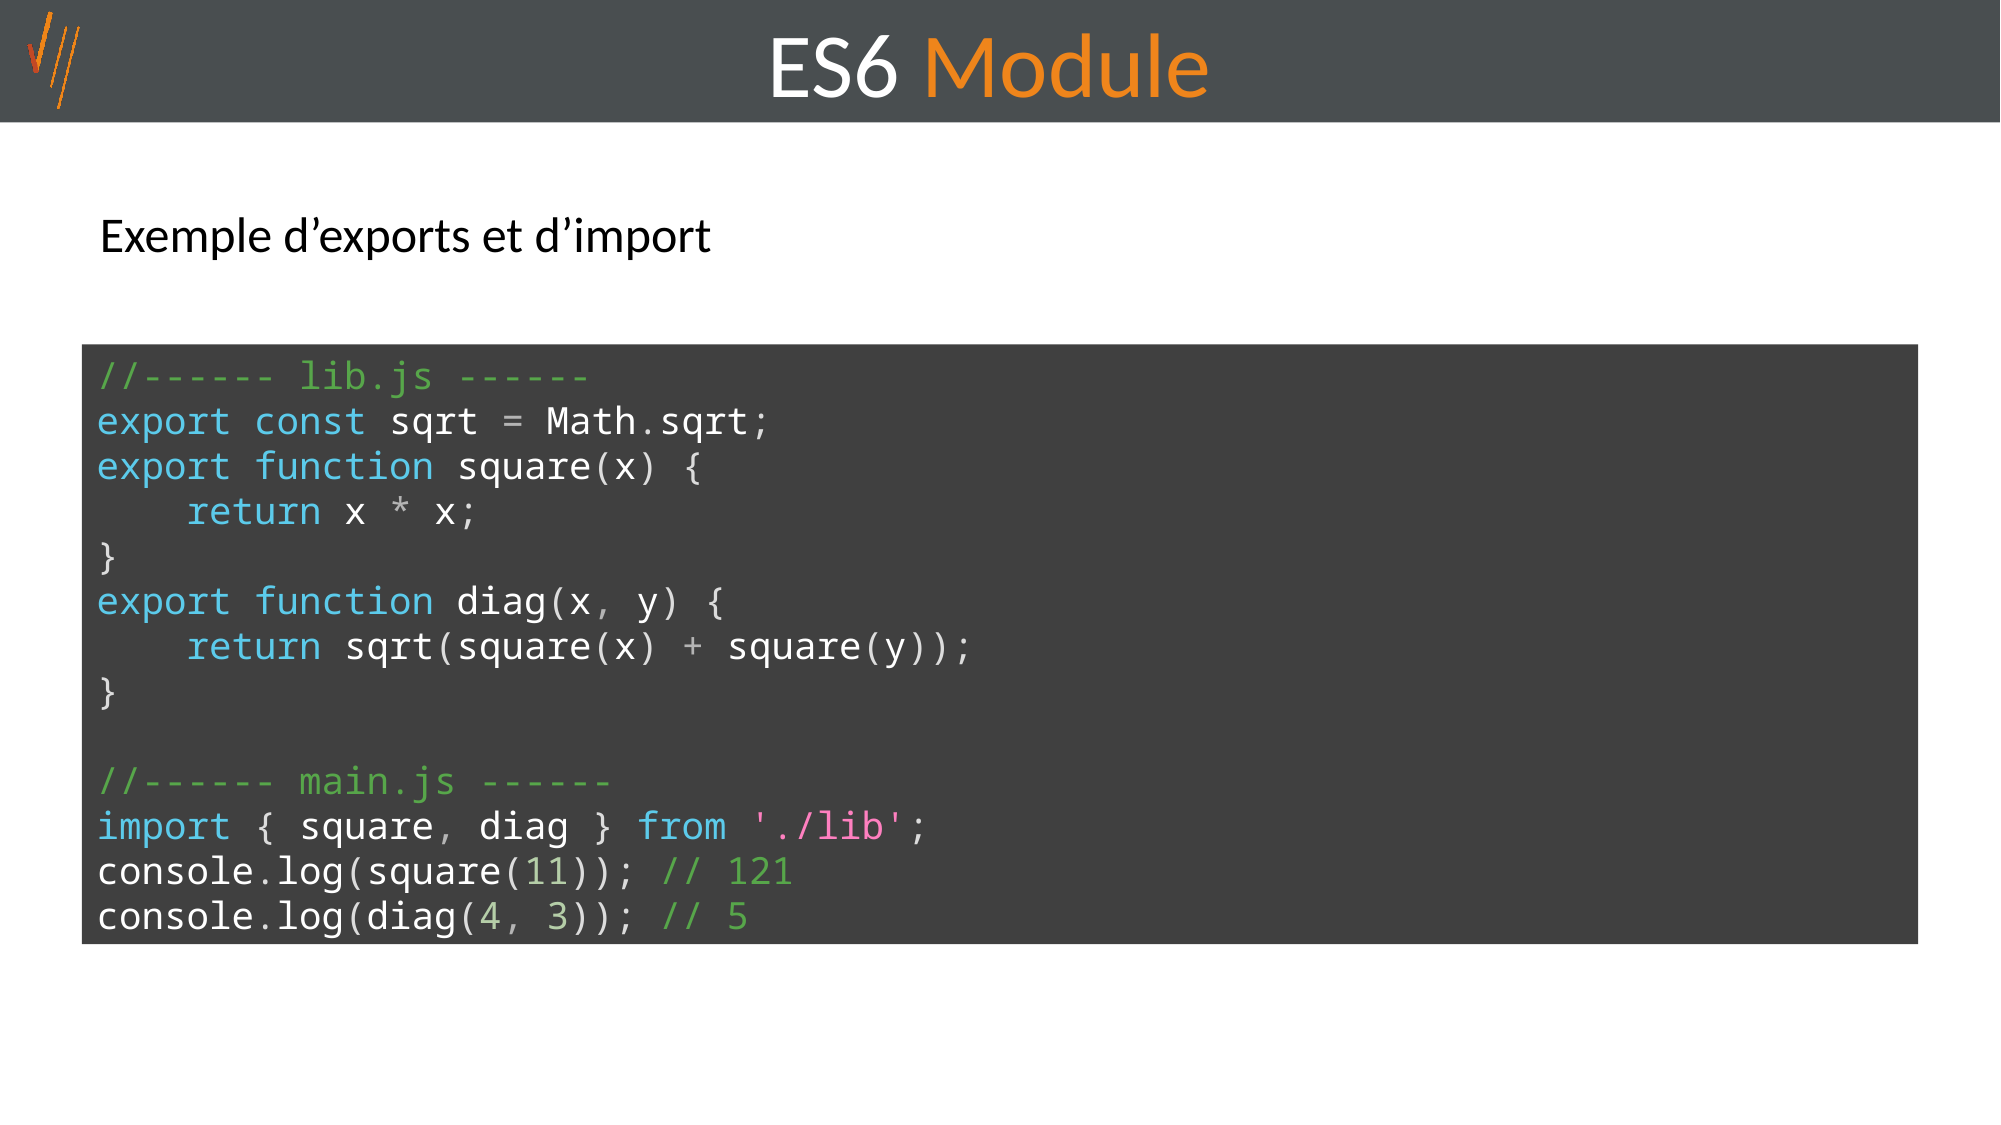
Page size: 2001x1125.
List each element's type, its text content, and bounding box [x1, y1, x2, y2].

text_box ES6 Module [0, 0, 2000, 123]
text_box //------ lib.js ------ export const sqrt = Math.sqrt; export function square(x) { return x * x; } export function diag(x, y) { return sqrt(square(x) + square(y)); } //------ main.js ------ import { square, diag } from './lib'; console.log(square(11)); // 121 console.log(diag(4, 3)); // 5 [81, 344, 1919, 945]
picture [0, 6, 109, 116]
text_box Exemple d’exports et d’import [85, 195, 727, 271]
